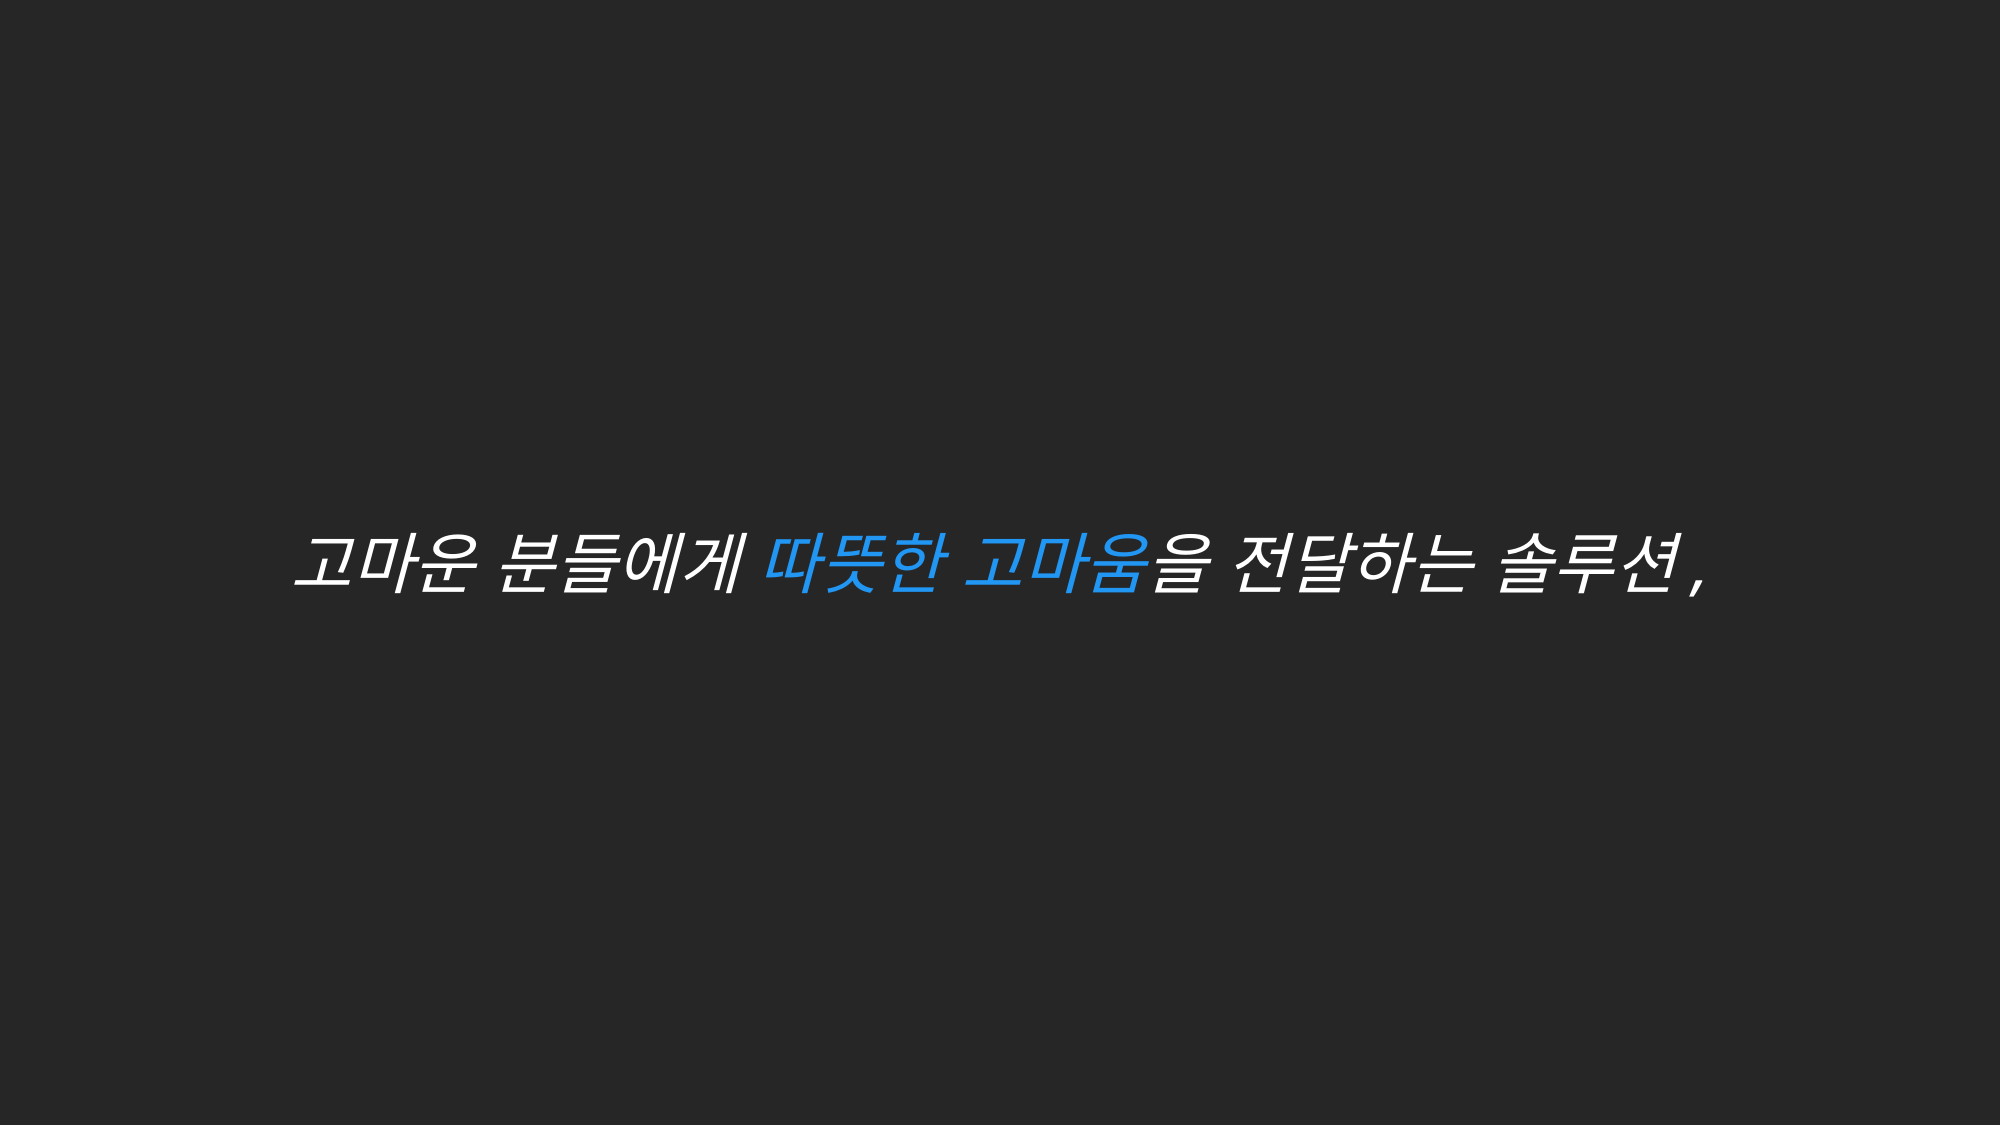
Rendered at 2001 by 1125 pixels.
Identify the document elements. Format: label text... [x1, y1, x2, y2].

text_box 고마운 분들에게 따뜻한 고마움을 전달하는 솔루션, [276, 514, 1724, 610]
